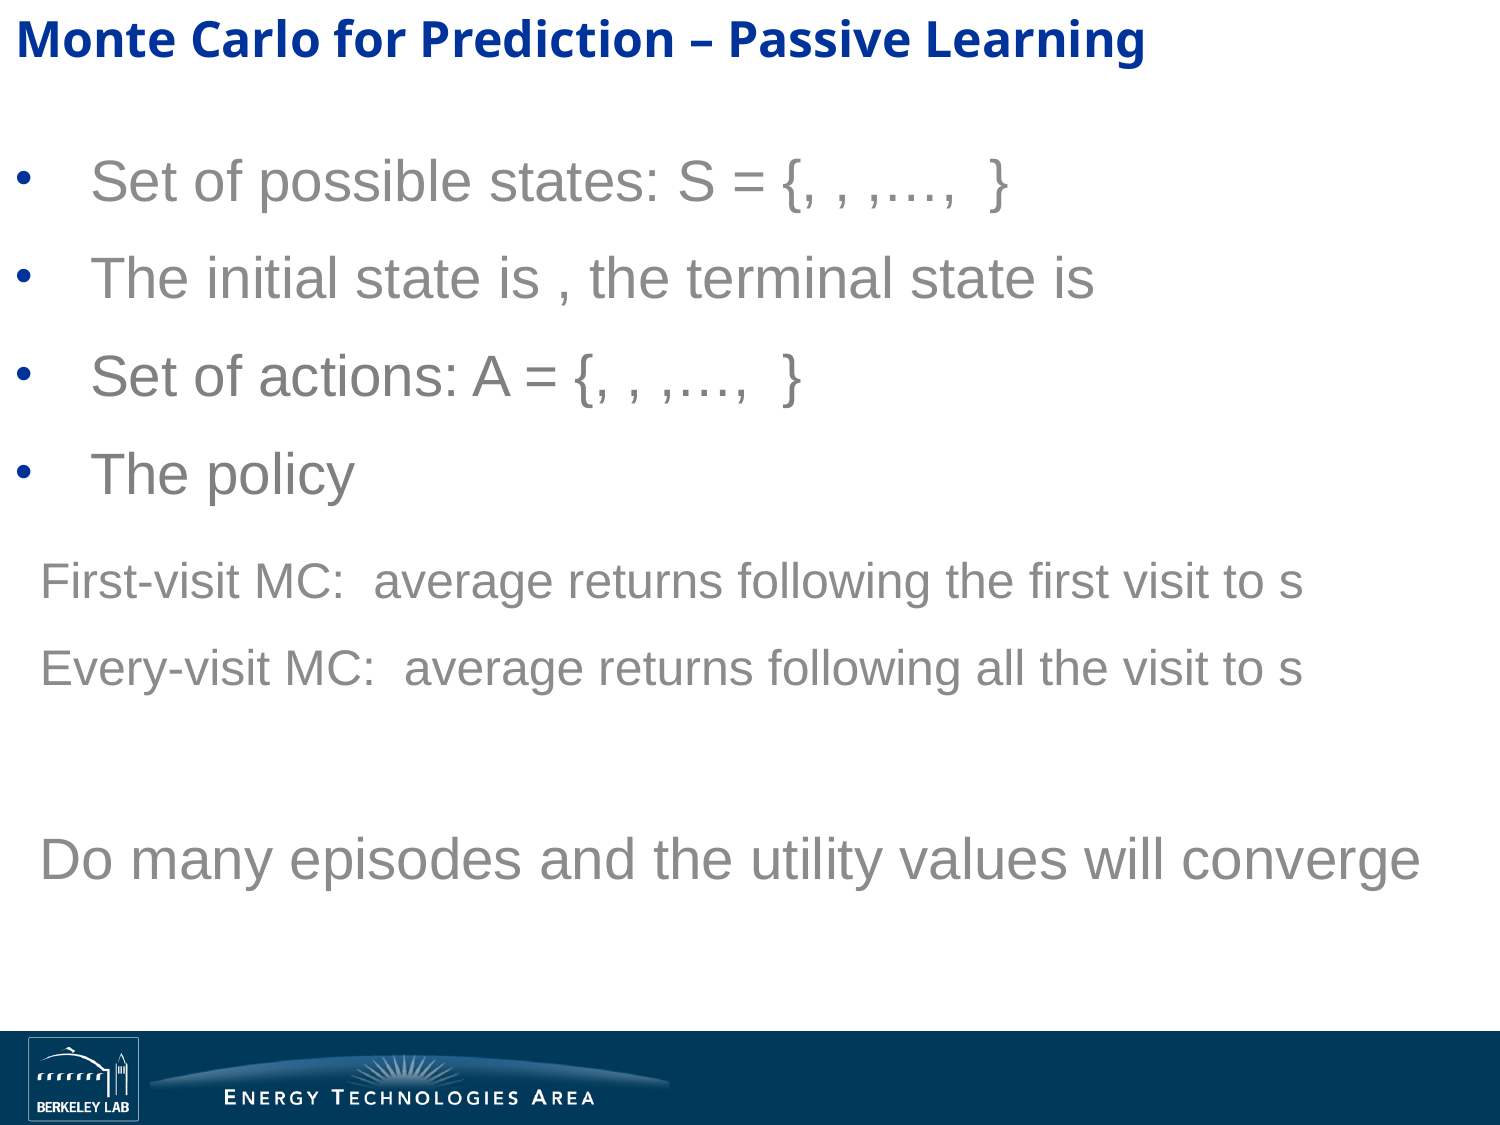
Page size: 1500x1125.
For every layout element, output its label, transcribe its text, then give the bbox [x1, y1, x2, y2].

picture [0, 1031, 1500, 1125]
title Monte Carlo for Prediction – Passive Learning [0, 0, 1173, 84]
